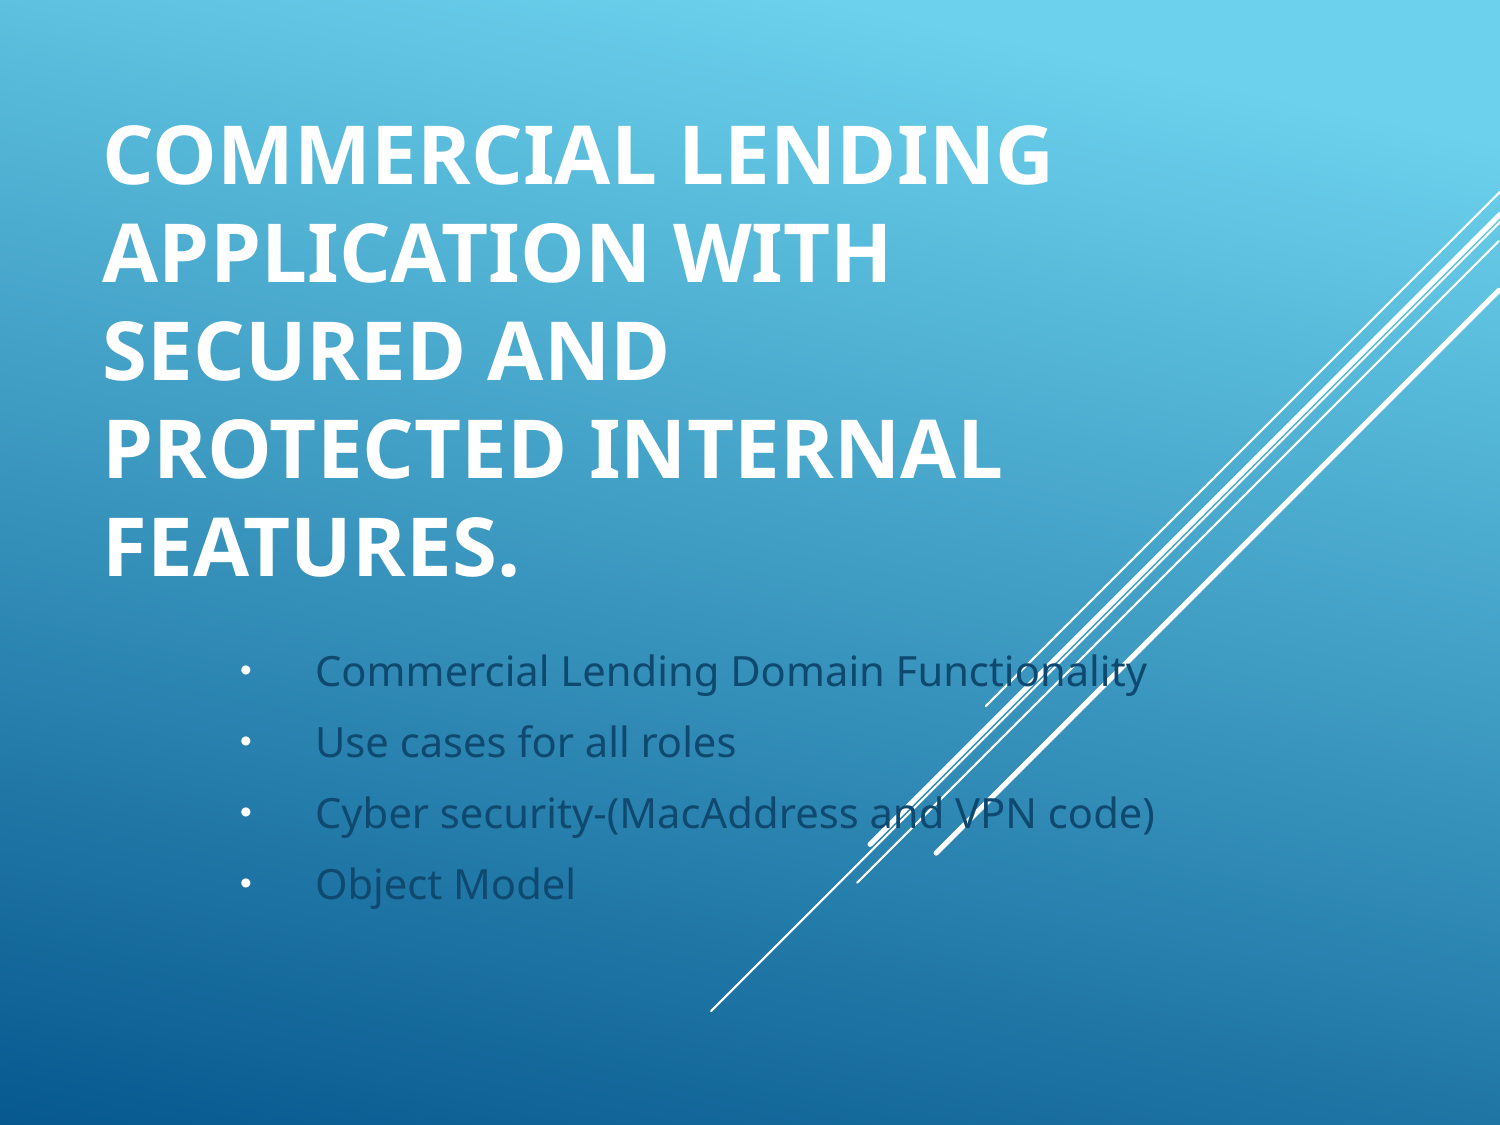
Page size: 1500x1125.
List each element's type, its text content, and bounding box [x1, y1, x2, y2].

title Commercial lending application with secured and protected internal features. [87, 87, 1098, 600]
subtitle Commercial Lending Domain Functionality Use cases for all roles Cyber security-(MacAddress and VPN code) Object Model [225, 637, 1275, 1100]
